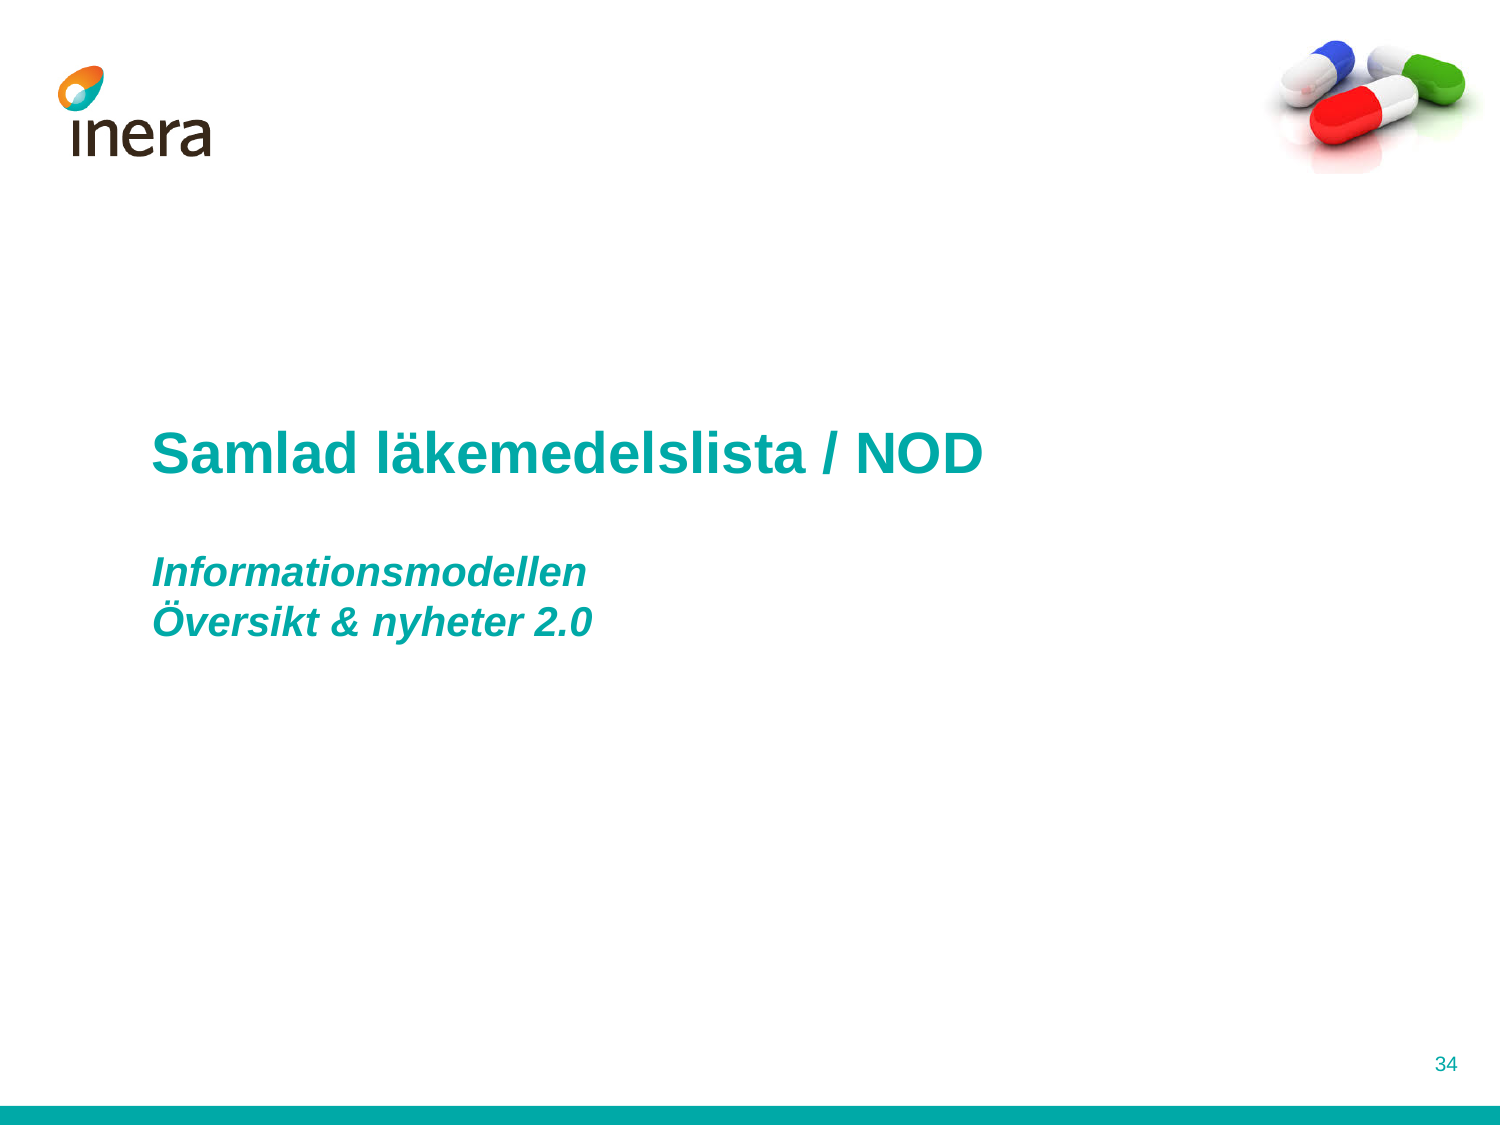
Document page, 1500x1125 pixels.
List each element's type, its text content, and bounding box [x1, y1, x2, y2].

slide_number 34 [1371, 1042, 1474, 1079]
title Samlad läkemedelslista / NOD Informationsmodellen Översikt & nyheter 2.0 [136, 251, 1333, 744]
picture [57, 65, 211, 157]
picture [1257, 2, 1486, 174]
